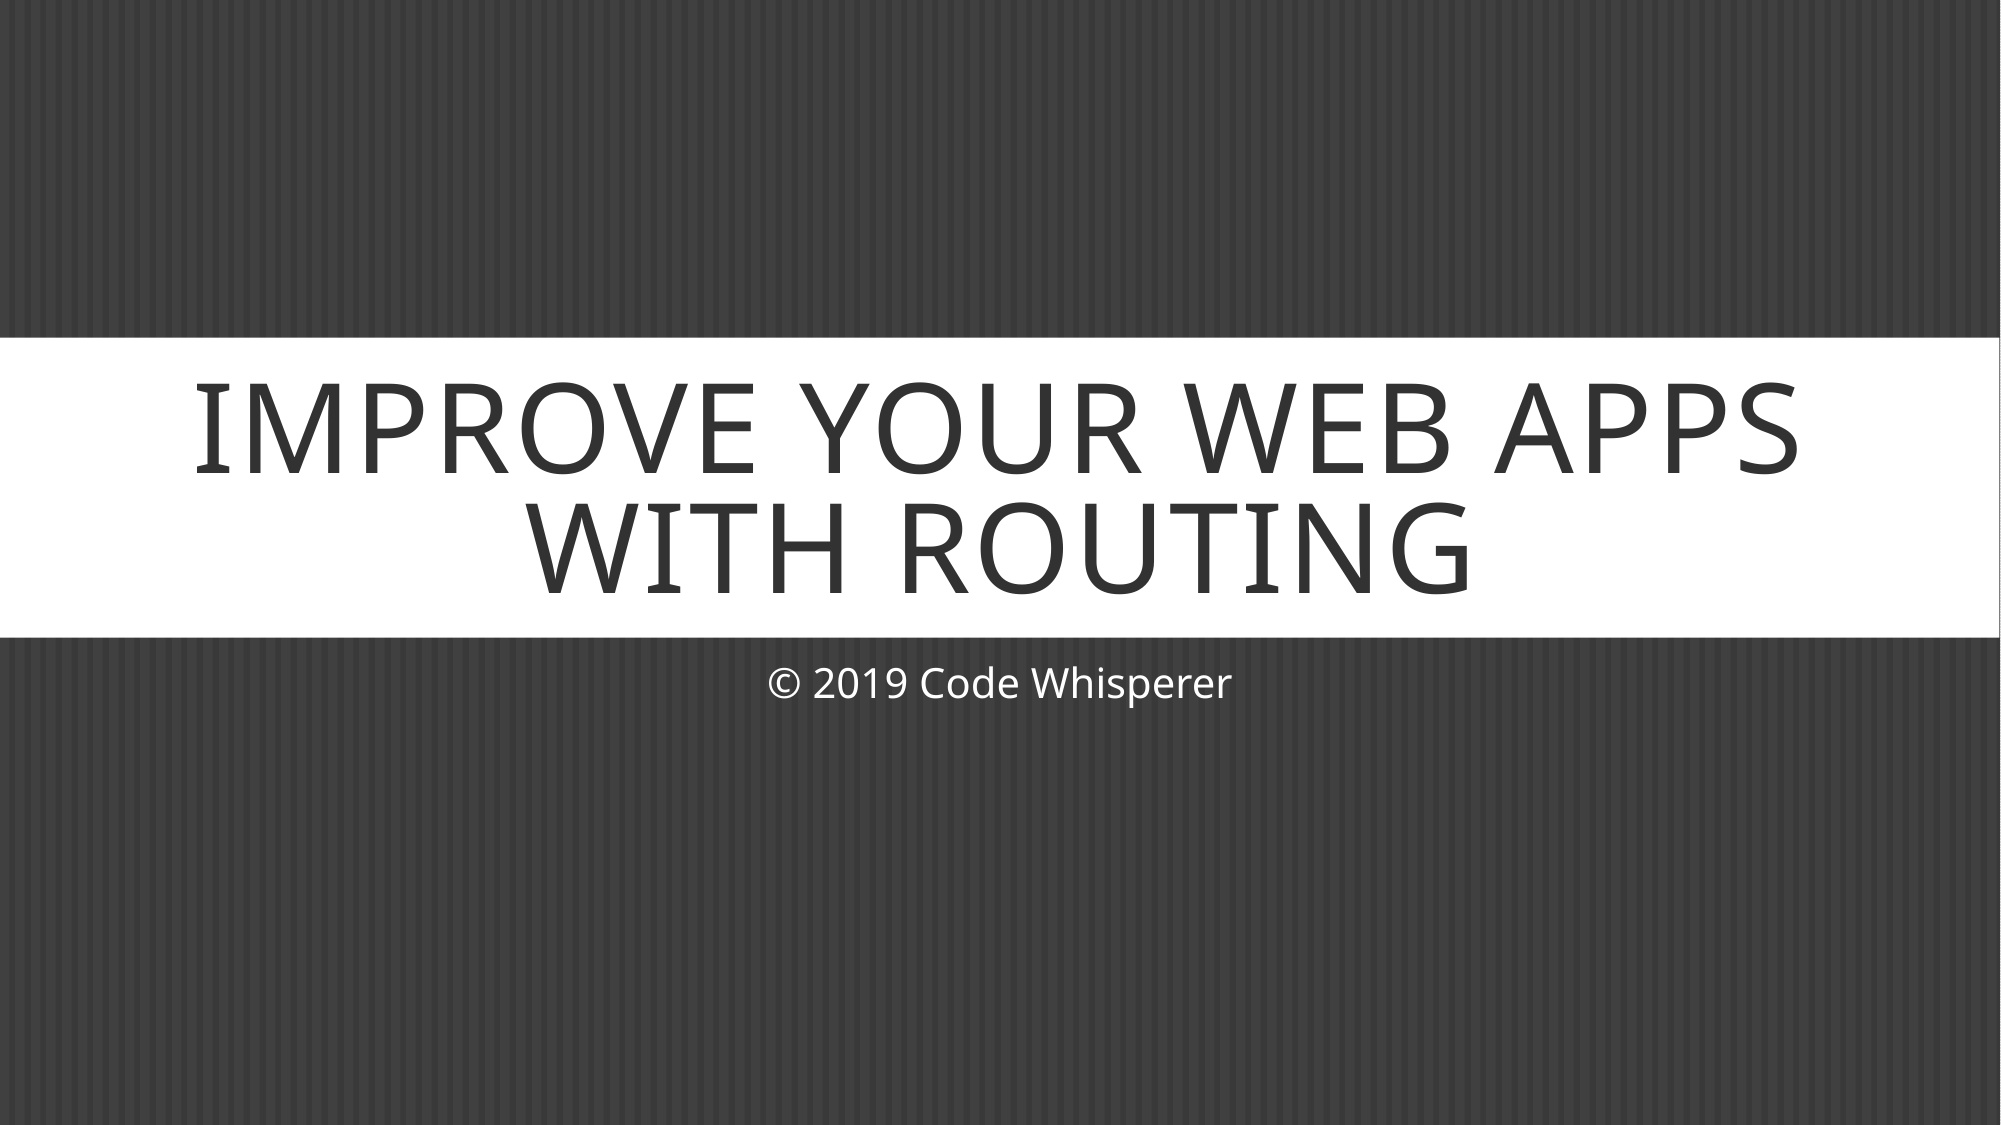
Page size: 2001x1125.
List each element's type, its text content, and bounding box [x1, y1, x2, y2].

subtitle © 2019 Code Whisperer [249, 655, 1750, 871]
title improve your web apps with routing [60, 355, 1942, 641]
